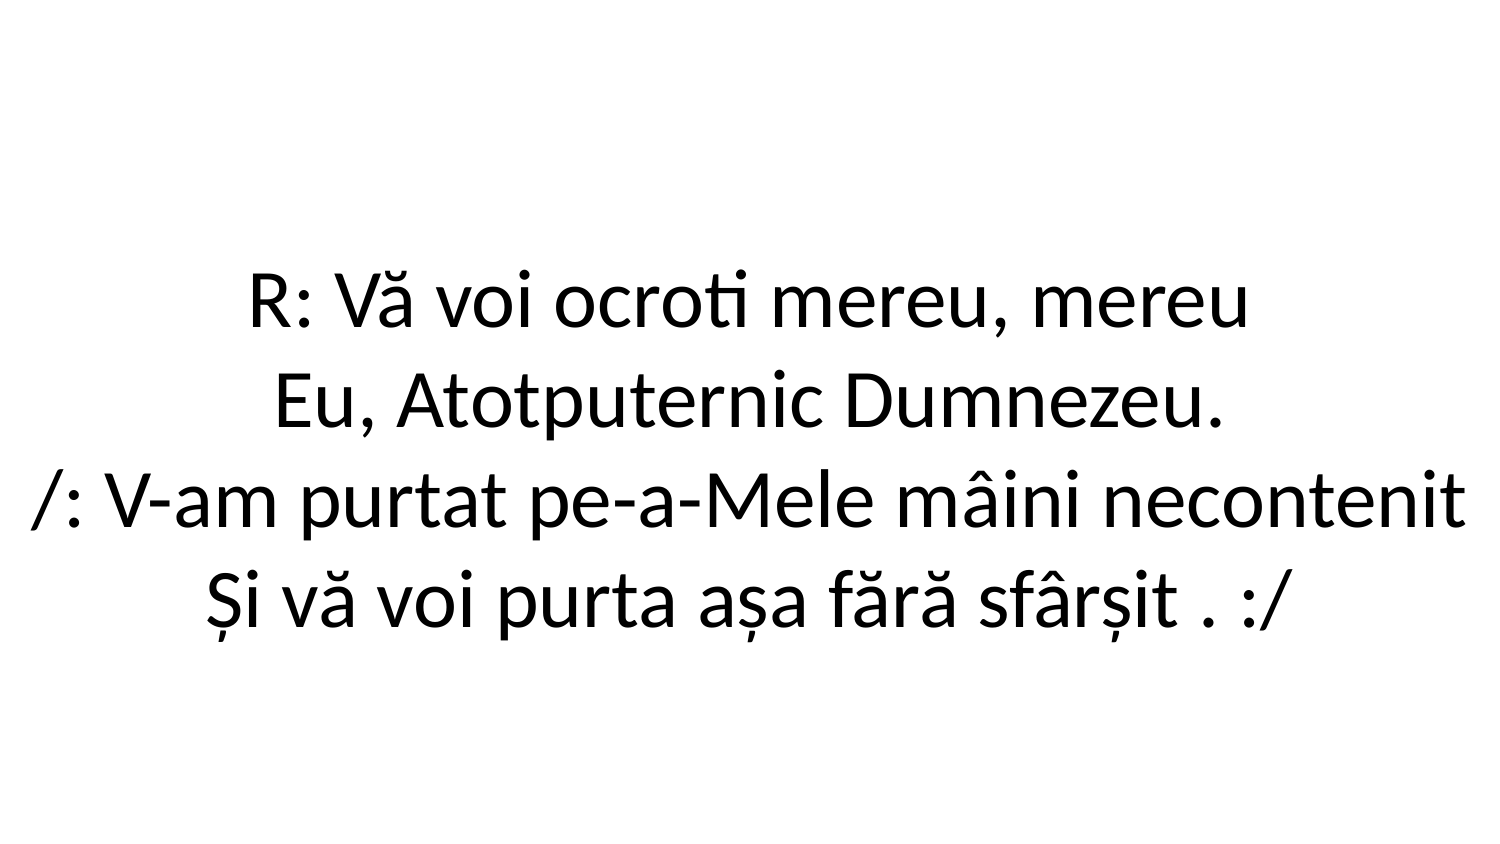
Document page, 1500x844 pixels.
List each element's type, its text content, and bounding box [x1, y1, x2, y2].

text_box R: Vă voi ocroti mereu, mereu Eu, Atotputernic Dumnezeu. /: V-am purtat pe-a-Mele mâini necontenit Și vă voi purta așa fără sfârșit . :/ [16, 192, 1484, 652]
